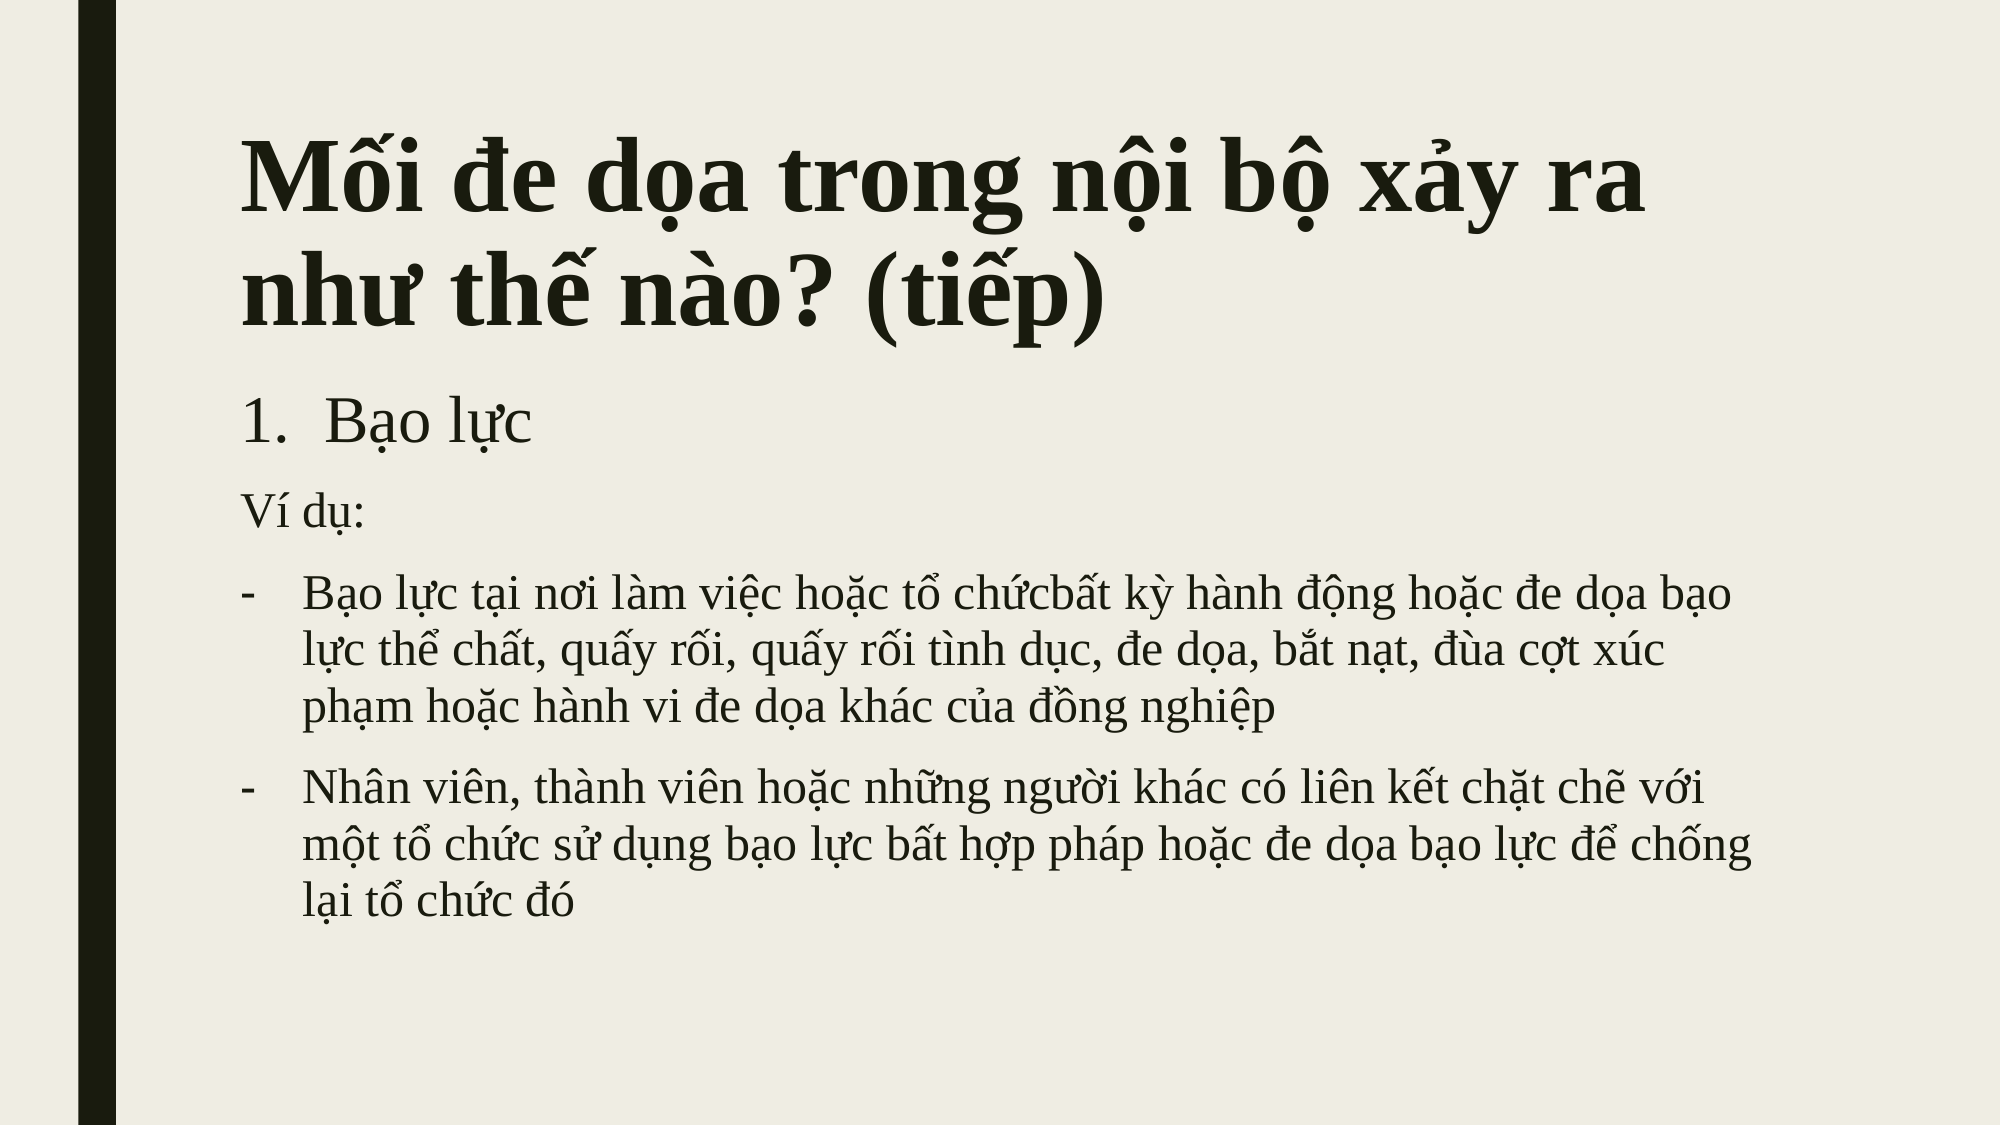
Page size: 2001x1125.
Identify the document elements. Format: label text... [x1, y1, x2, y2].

title Mối đe dọa trong nội bộ xảy ra như thế nào? (tiếp) [225, 112, 1800, 357]
list Bạo lực Ví dụ: Bạo lực tại nơi làm việc hoặc tổ chứcbất kỳ hành động hoặc đe dọa bạo lực thể chất, quấy rối, quấy rối tình dục, đe dọa, bắt nạt, đùa cợt xúc phạm hoặc hành vi đe dọa khác của đồng nghiệp Nhân viên, thành viên hoặc những người khác có liên kết chặt chẽ với một tổ chức sử dụng bạo lực bất hợp pháp hoặc đe dọa bạo lực để chống lại tổ chức đó [225, 375, 1800, 963]
